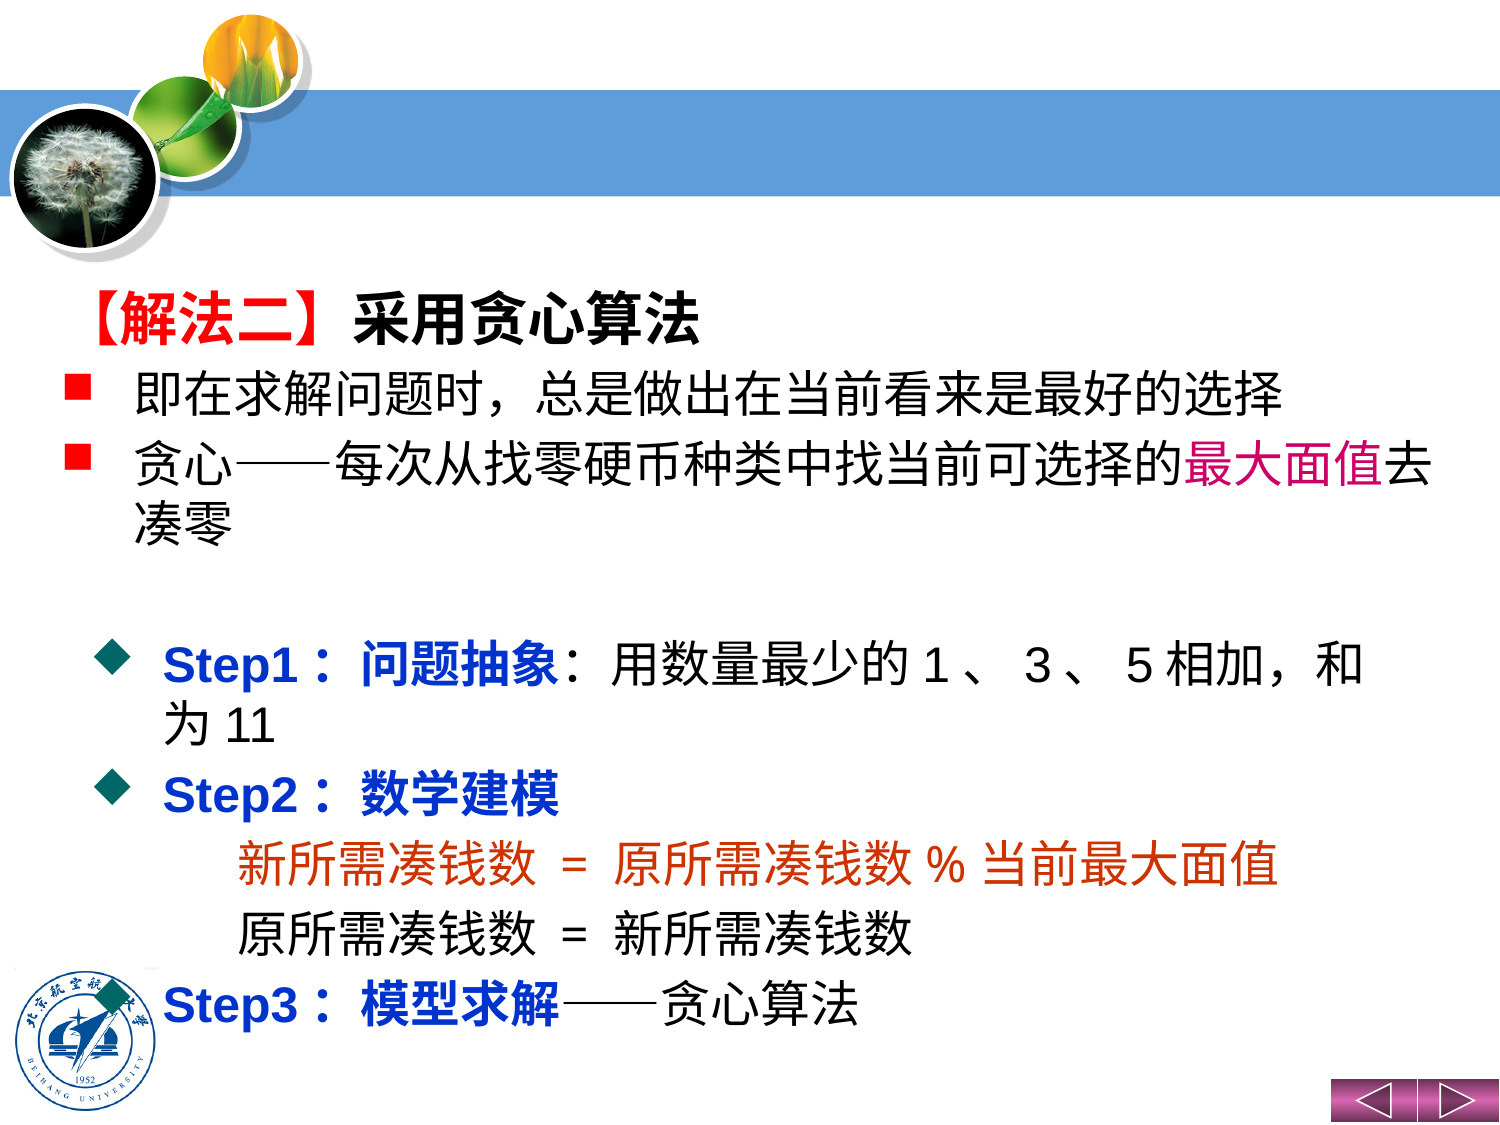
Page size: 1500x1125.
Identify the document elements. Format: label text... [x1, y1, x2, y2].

list Step1：问题抽象：用数量最少的1、3、5相加，和为11 Step2：数学建模 新所需凑钱数 = 原所需凑钱数%当前最大面值 原所需凑钱数 = 新所需凑钱数 Step3：模型求解——贪心算法 [0, 624, 1418, 1013]
picture [12, 1013, 158, 1113]
text_box 【解法二】采用贪心算法 即在求解问题时，总是做出在当前看来是最好的选择 贪心——每次从找零硬币种类中找当前可选择的最大面值去凑零 [46, 274, 1465, 575]
slide_number [1324, 1022, 1500, 1088]
picture [132, 14, 299, 177]
picture [13, 108, 156, 248]
